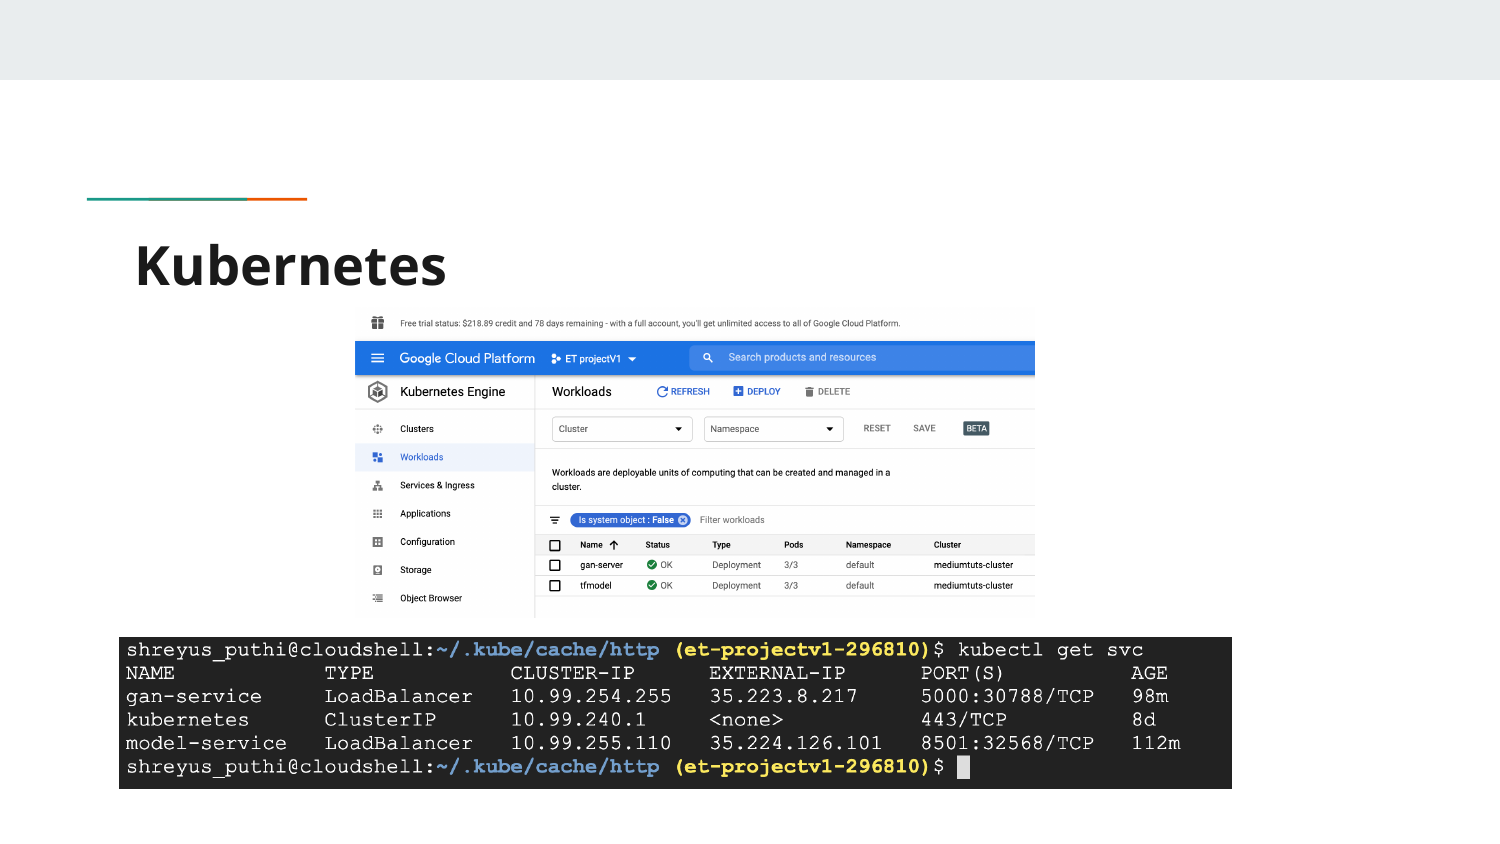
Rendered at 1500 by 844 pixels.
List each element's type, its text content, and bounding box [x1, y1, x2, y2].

picture [354, 307, 1035, 618]
picture [119, 636, 1233, 789]
title Kubernetes [119, 216, 1381, 305]
